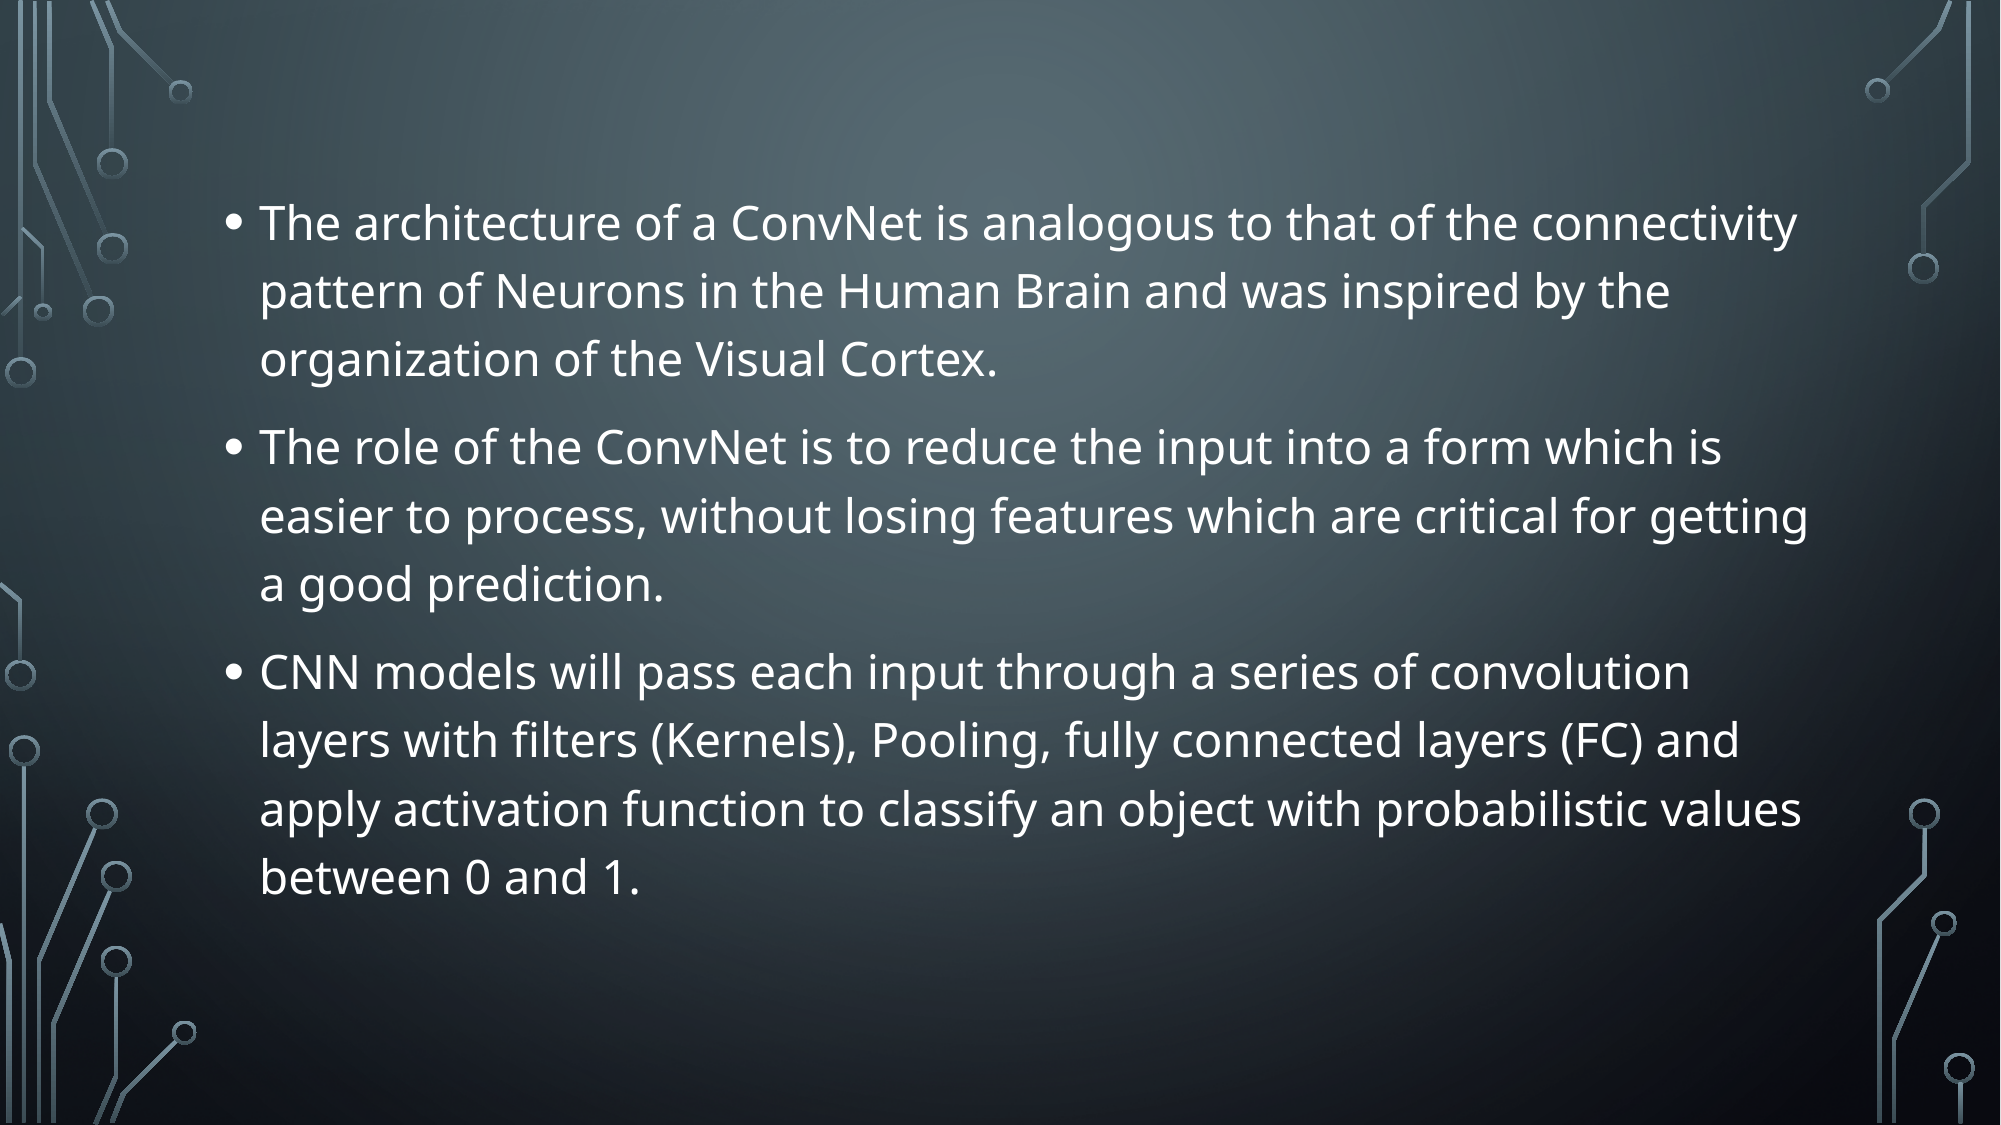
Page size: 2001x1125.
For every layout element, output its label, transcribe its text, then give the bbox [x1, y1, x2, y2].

list The architecture of a ConvNet is analogous to that of the connectivity pattern of Neurons in the Human Brain and was inspired by the organization of the Visual Cortex. The role of the ConvNet is to reduce the input into a form which is easier to process, without losing features which are critical for getting a good prediction. CNN models will pass each input through a series of convolution layers with filters (Kernels), Pooling, fully connected layers (FC) and apply activation function to classify an object with probabilistic values between 0 and 1. [208, 174, 1834, 1003]
